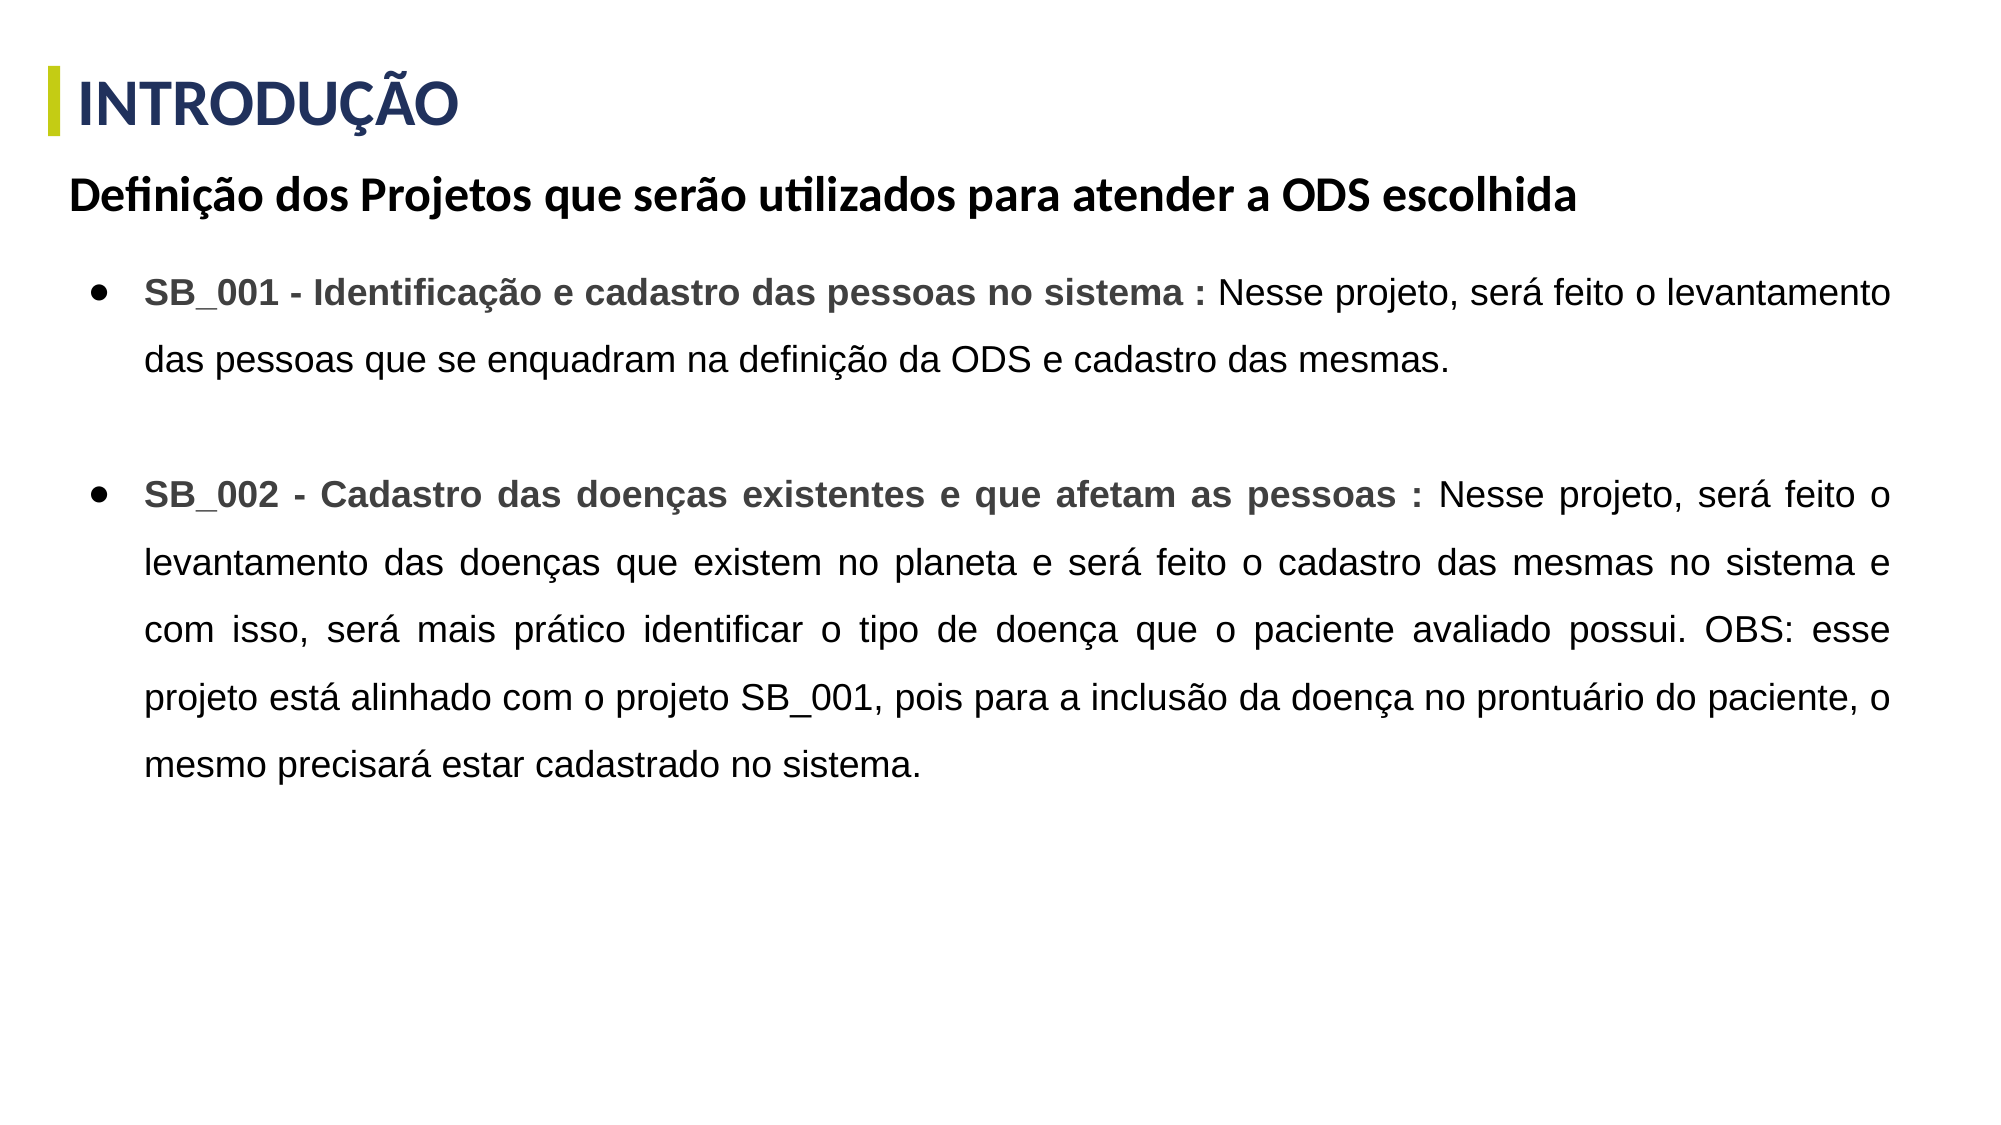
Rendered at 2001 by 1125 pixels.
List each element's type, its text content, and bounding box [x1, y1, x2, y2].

text_box INTRODUÇÃO [62, 50, 479, 146]
text_box SB_001 - Identificação e cadastro das pessoas no sistema : Nesse projeto, será feito o levantamento das pessoas que se enquadram na definição da ODS e cadastro das mesmas. SB_002 - Cadastro das doenças existentes e que afetam as pessoas : Nesse projeto, será feito o levantamento das doenças que existem no planeta e será feito o cadastro das mesmas no sistema e com isso, será mais prático identificar o tipo de doença que o paciente avaliado possui. OBS: esse projeto está alinhado com o projeto SB_001, pois para a inclusão da doença no prontuário do paciente, o mesmo precisará estar cadastrado no sistema. [54, 237, 1907, 793]
text_box [48, 65, 61, 137]
text_box Definição dos Projetos que serão utilizados para atender a ODS escolhida [54, 146, 1907, 237]
